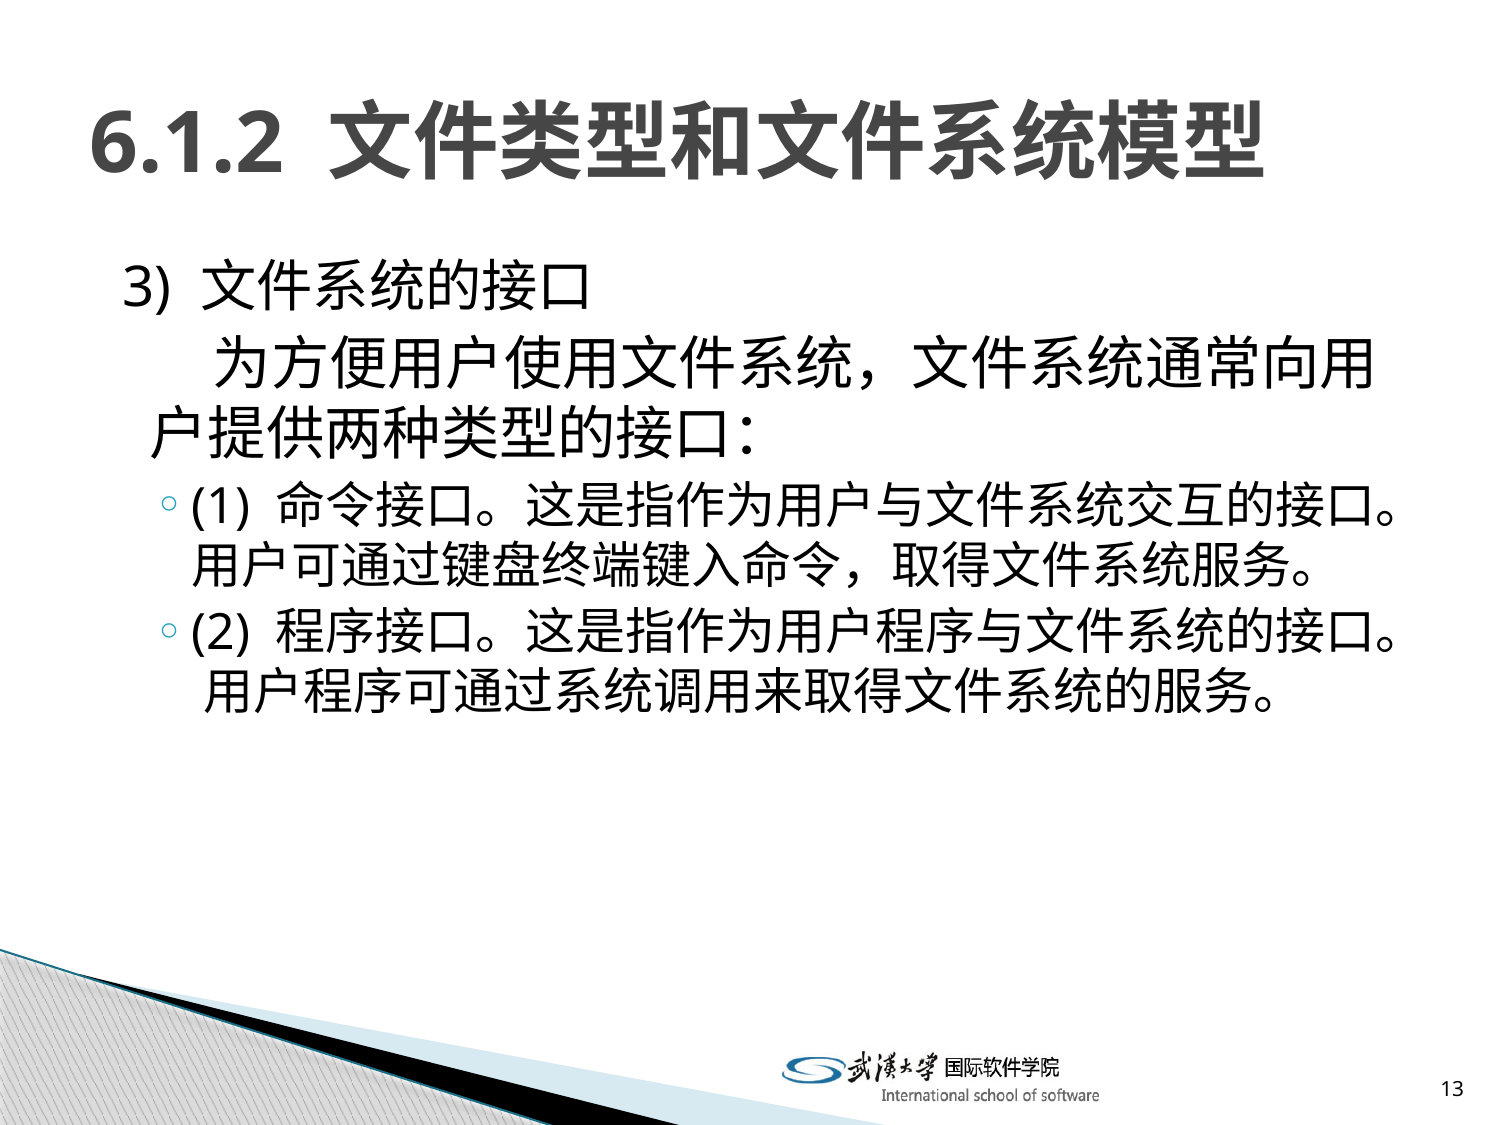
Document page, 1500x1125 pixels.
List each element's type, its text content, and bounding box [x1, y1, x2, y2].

picture [773, 1046, 1117, 1103]
title 6.1.2 文件类型和文件系统模型 [75, 45, 1425, 233]
slide_number 13 [1418, 1051, 1479, 1112]
list 3) 文件系统的接口 为方便用户使用文件系统，文件系统通常向用户提供两种类型的接口： (1) 命令接口。这是指作为用户与文件系统交互的接口。用户可通过键盘终端键入命令，取得文件系统服务。 (2) 程序接口。这是指作为用户程序与文件系统的接口。 用户程序可通过系统调用来取得文件系统的服务。 [74, 242, 1426, 986]
